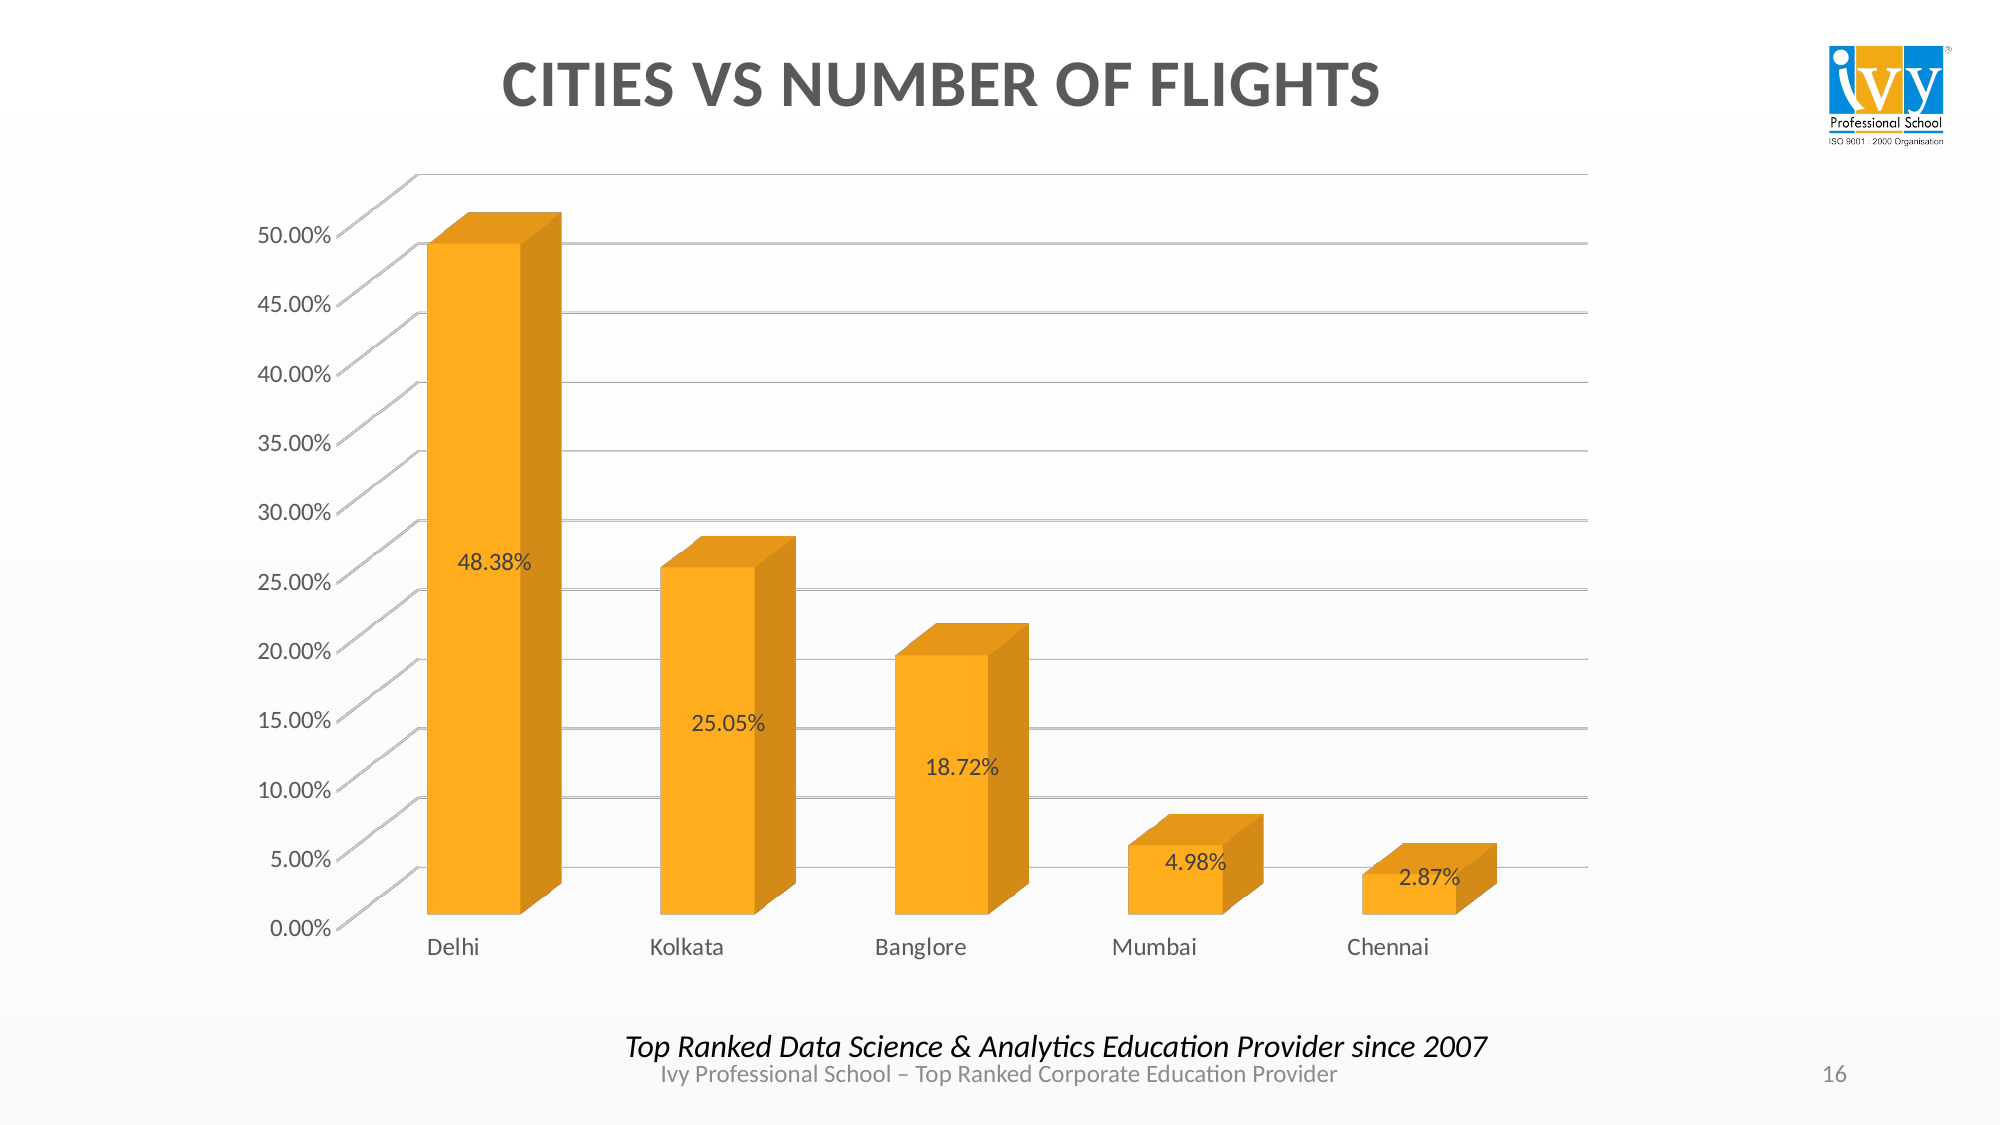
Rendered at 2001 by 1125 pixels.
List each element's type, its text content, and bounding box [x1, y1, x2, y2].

subtitle Top Ranked Data Science & Analytics Education Provider since 2007 [348, 862, 1764, 1073]
picture [1825, 42, 1955, 149]
slide_number 16 [1412, 1042, 1863, 1103]
chart [212, 158, 1633, 978]
title CITIES vs number of flights [71, 33, 1815, 129]
